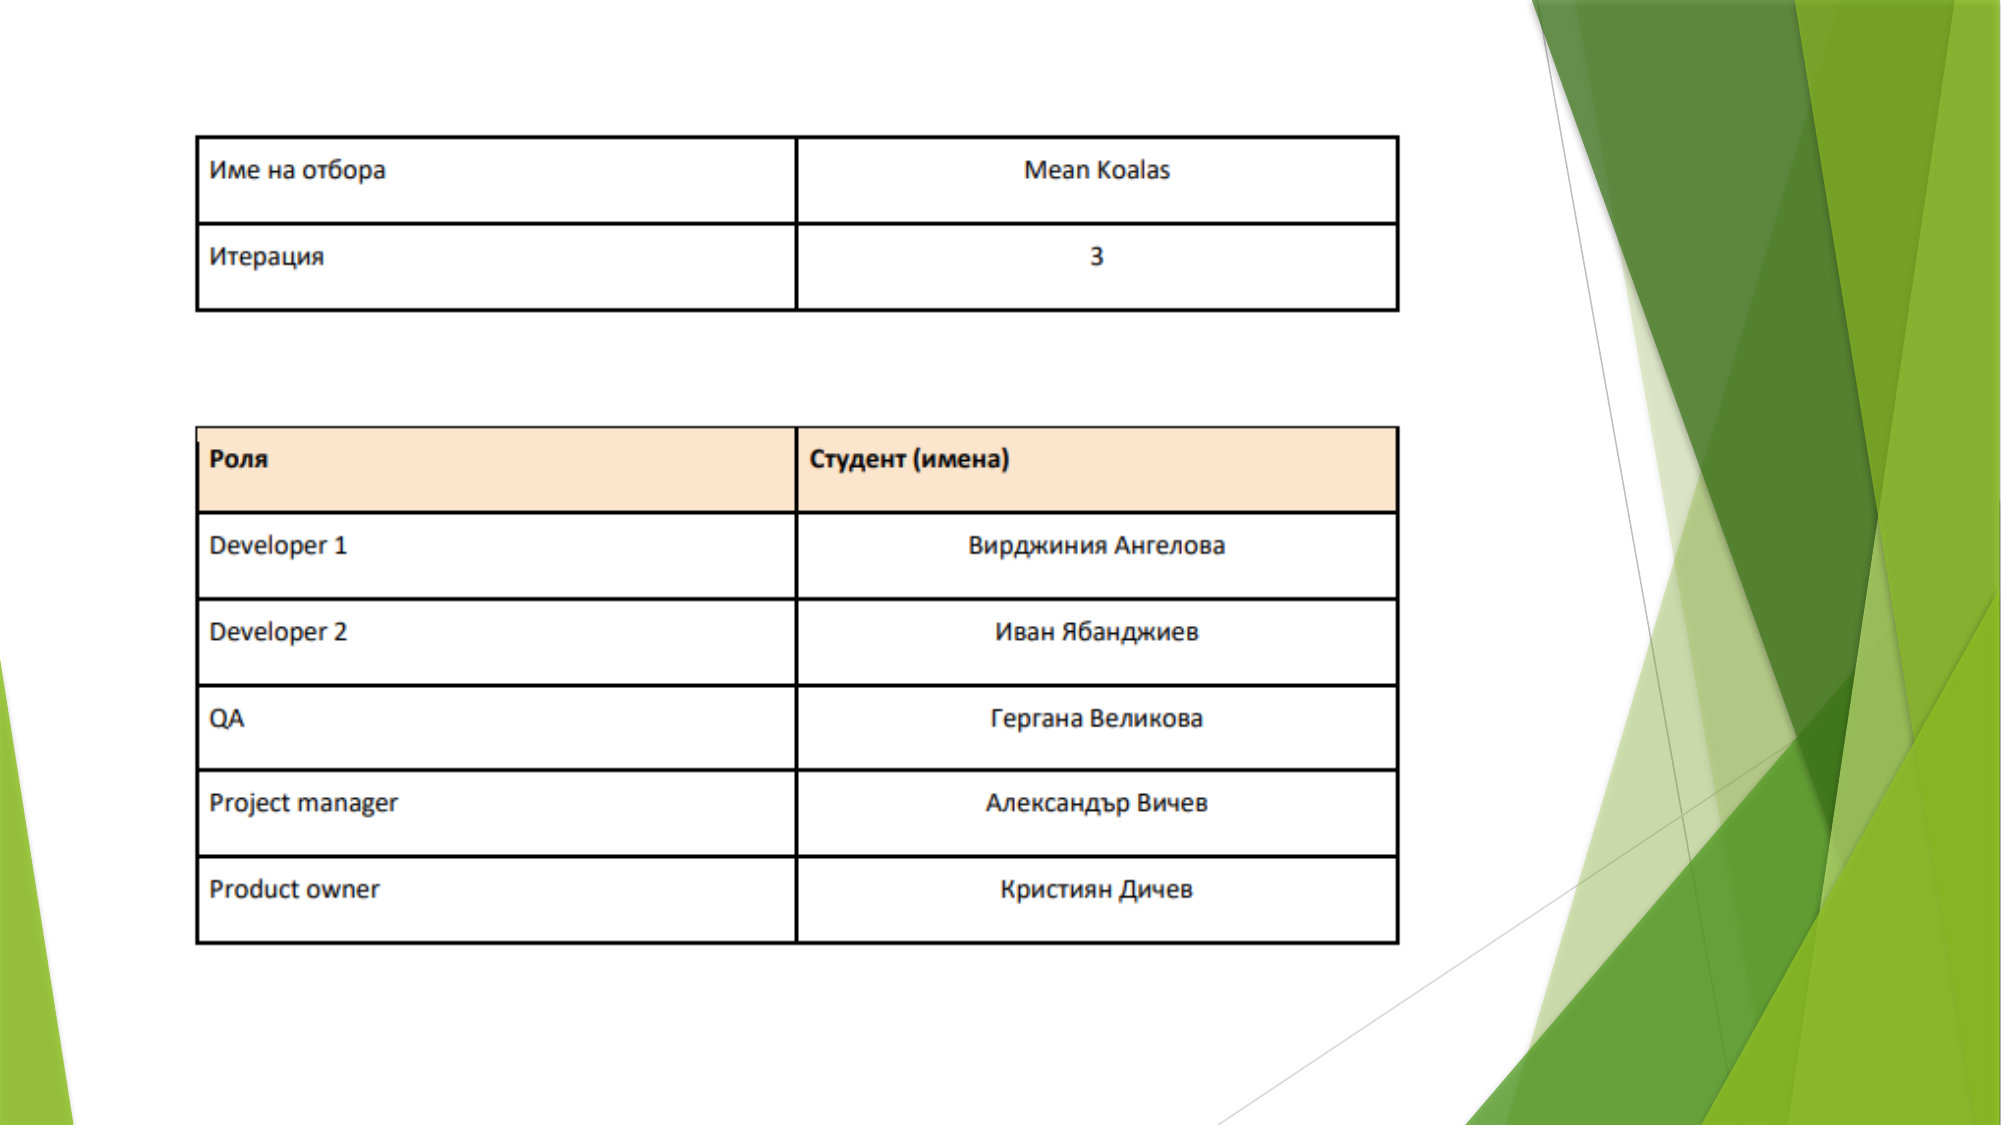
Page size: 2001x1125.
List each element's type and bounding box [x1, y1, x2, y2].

list [184, 120, 1408, 970]
